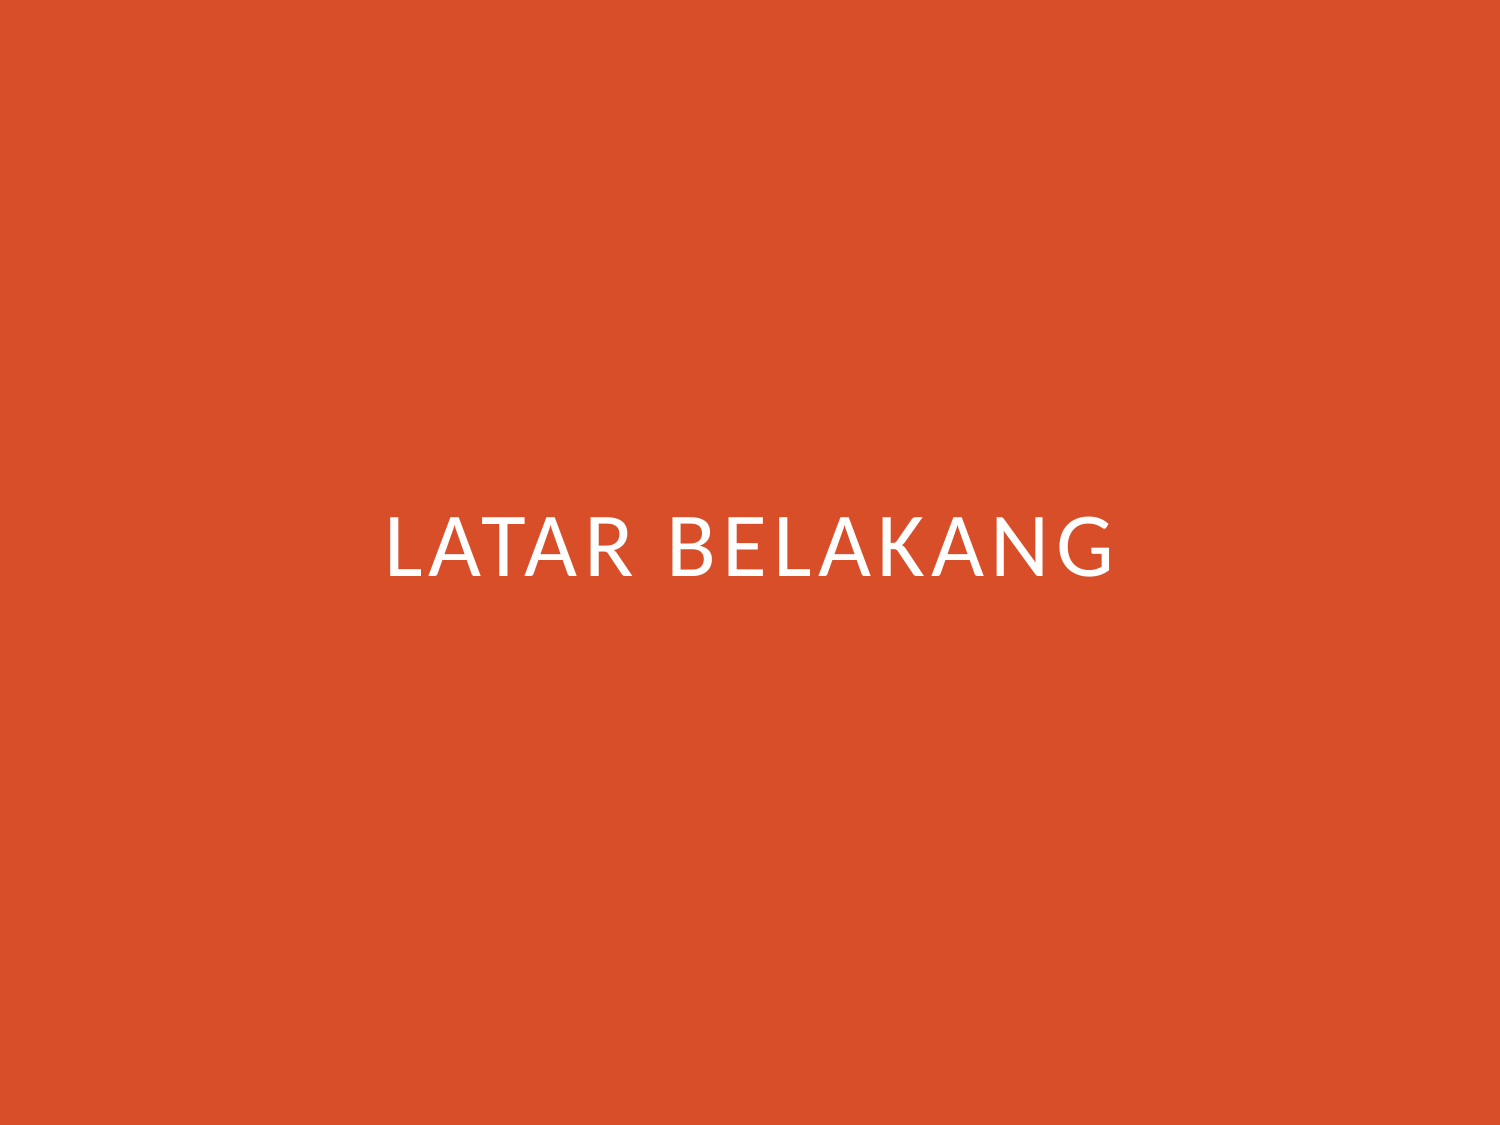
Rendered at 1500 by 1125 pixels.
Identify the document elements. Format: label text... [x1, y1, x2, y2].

title LATAR BELAKANG [0, 224, 1500, 855]
